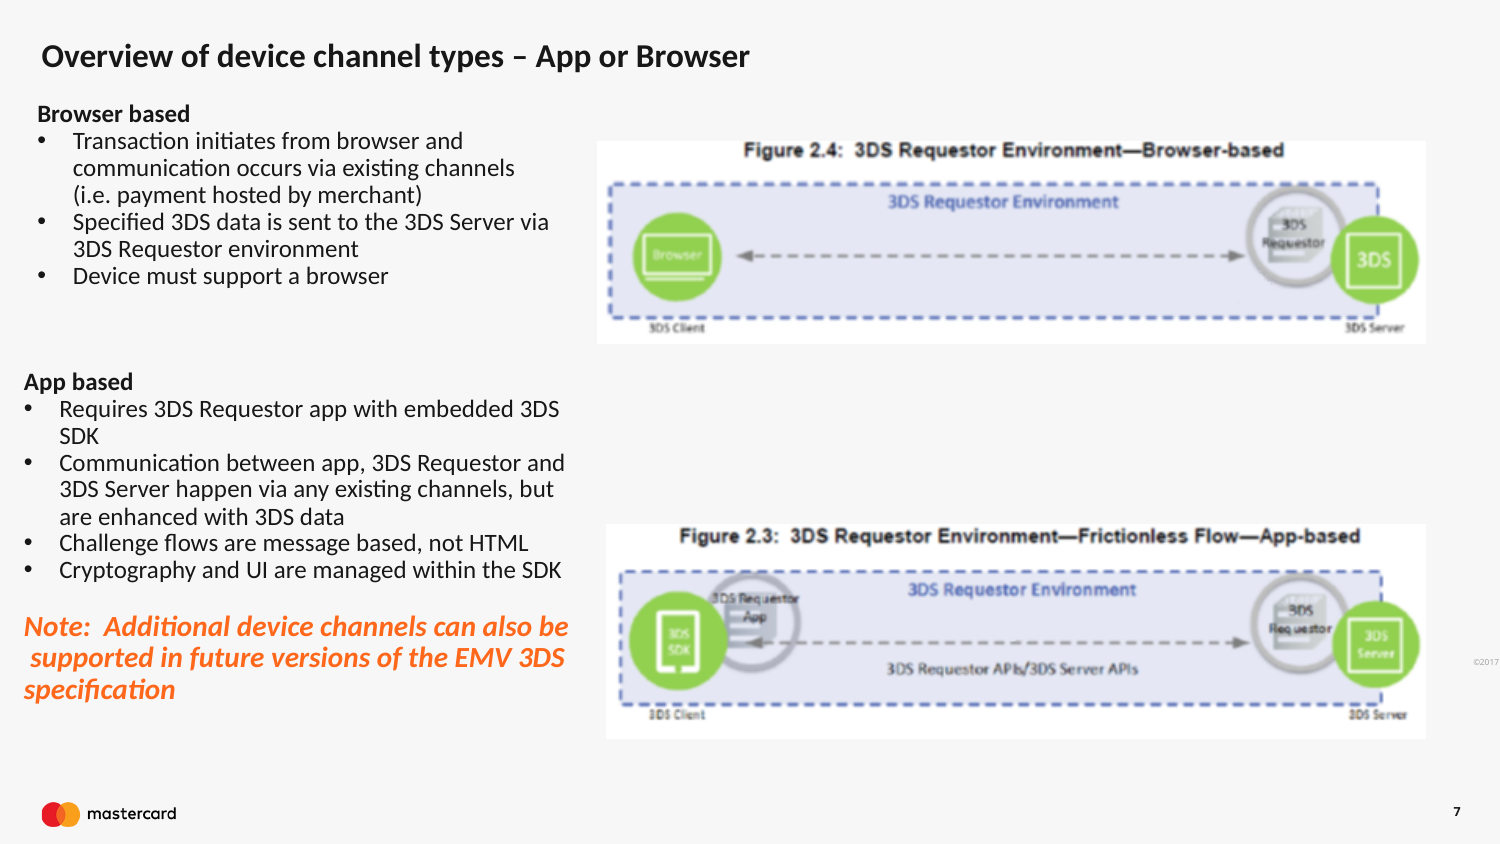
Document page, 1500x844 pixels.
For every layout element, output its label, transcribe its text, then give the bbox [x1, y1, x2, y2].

text_box Overview of device channel types – App or Browser [26, 31, 1433, 83]
picture [597, 140, 1426, 344]
picture [606, 523, 1426, 739]
text_box Browser based Transaction initiates from browser and communication occurs via existing channels (i.e. payment hosted by merchant) Specified 3DS data is sent to the 3DS Server via 3DS Requestor environment Device must support a browser [22, 93, 575, 382]
text_box App based Requires 3DS Requestor app with embedded 3DS SDK Communication between app, 3DS Requestor and 3DS Server happen via any existing channels, but are enhanced with 3DS data Challenge flows are message based, not HTML Cryptography and UI are managed within the SDK Note: Additional device channels can also be supported in future versions of the EMV 3DS specification [9, 361, 588, 844]
text_box <number> [1389, 790, 1461, 836]
